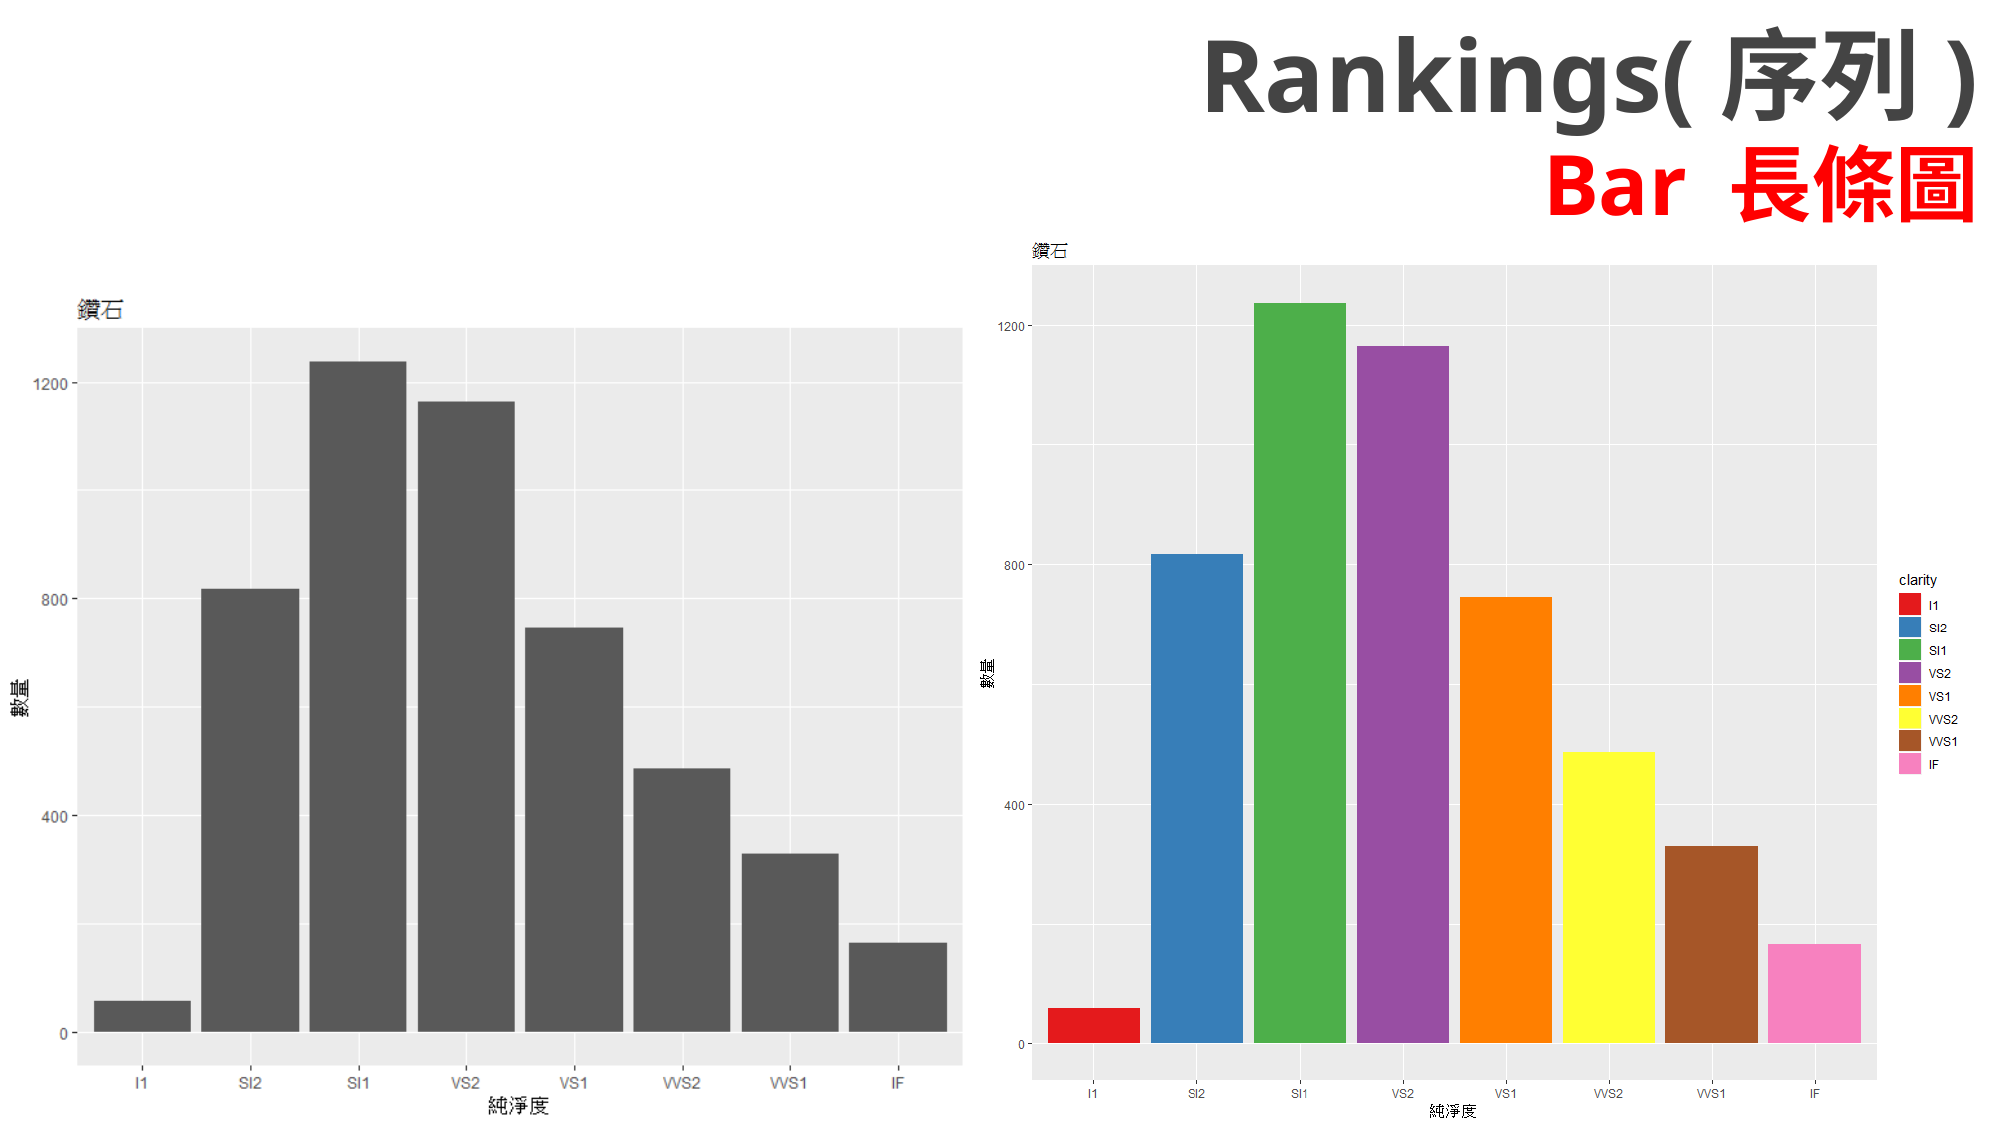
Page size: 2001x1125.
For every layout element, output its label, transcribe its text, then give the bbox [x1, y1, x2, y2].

picture [0, 234, 1972, 1125]
text_box Rankings(序列) Bar 長條圖 [993, 5, 1994, 240]
